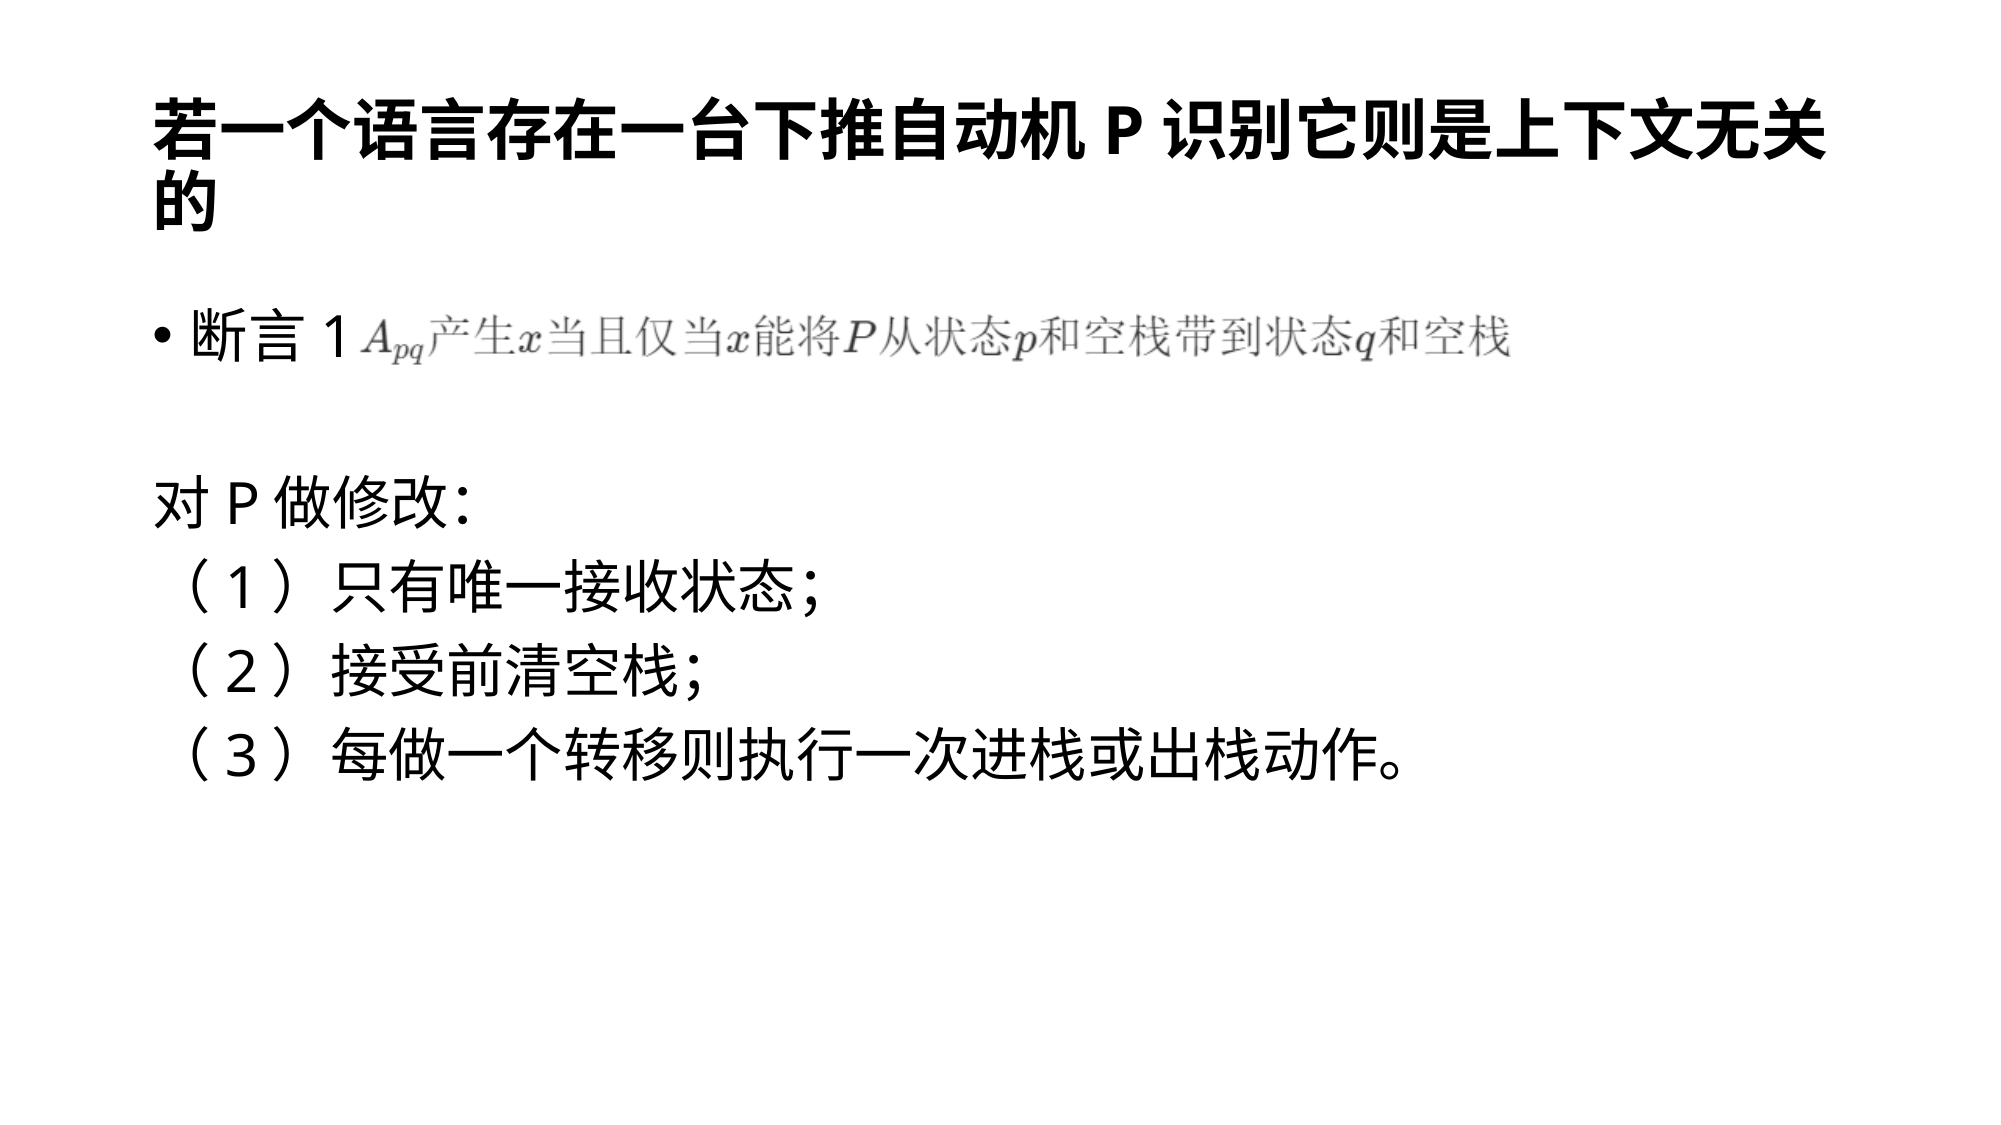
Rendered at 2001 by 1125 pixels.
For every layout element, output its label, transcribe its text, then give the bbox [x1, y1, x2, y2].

picture [342, 277, 1587, 412]
title 若一个语言存在一台下推自动机P识别它则是上下文无关的 [137, 59, 1907, 278]
list 断言1 对P做修改： （1）只有唯一接收状态； （2）接受前清空栈； （3）每做一个转移则执行一次进栈或出栈动作。 [137, 299, 1863, 1014]
